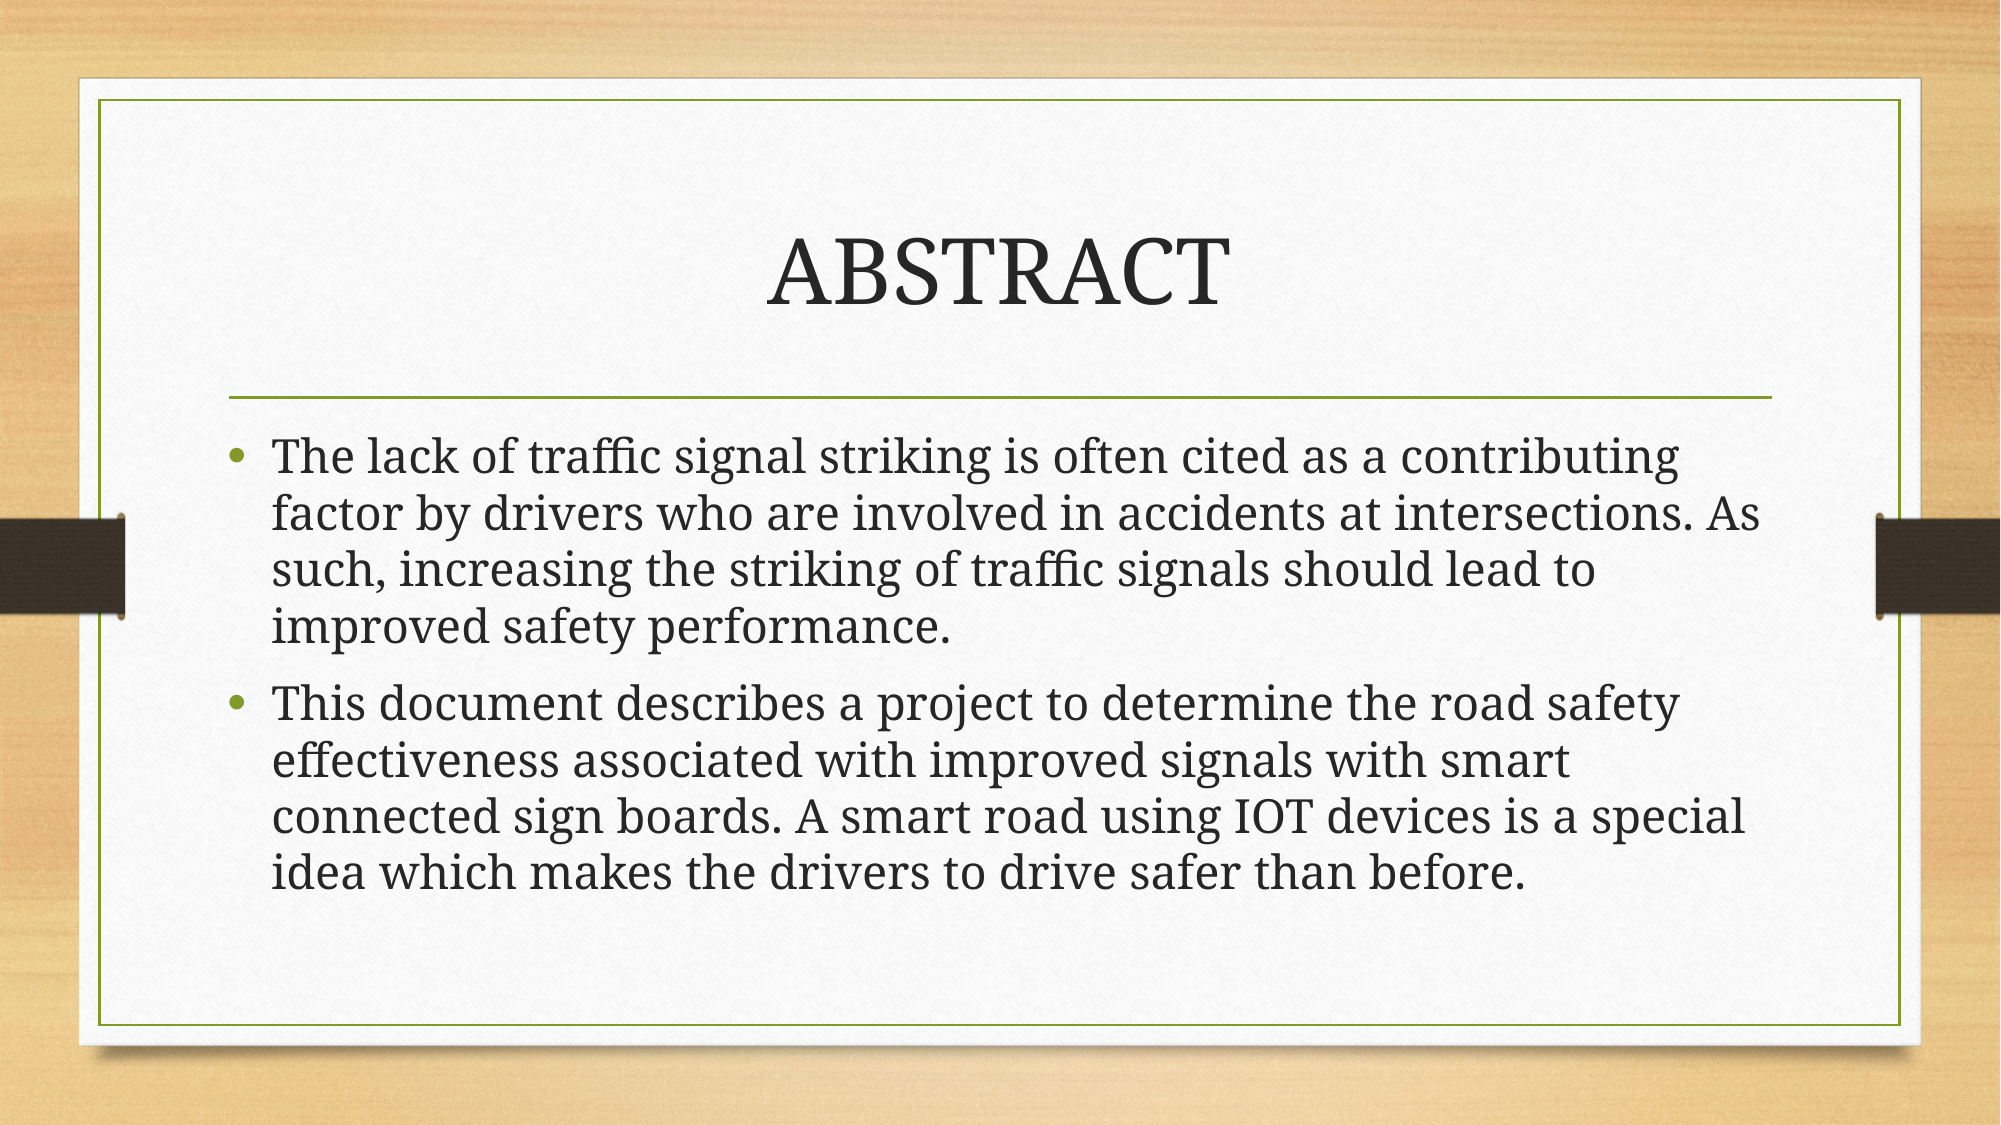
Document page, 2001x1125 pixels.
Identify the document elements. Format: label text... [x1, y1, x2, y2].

picture [0, 0, 2001, 1125]
list The lack of traffic signal striking is often cited as a contributing factor by drivers who are involved in accidents at intersections. As such, increasing the striking of traffic signals should lead to improved safety performance. This document describes a project to determine the road safety effectiveness associated with improved signals with smart connected sign boards. A smart road using IOT devices is a special idea which makes the drivers to drive safer than before. [212, 419, 1788, 964]
title ABSTRACT [212, 161, 1788, 375]
